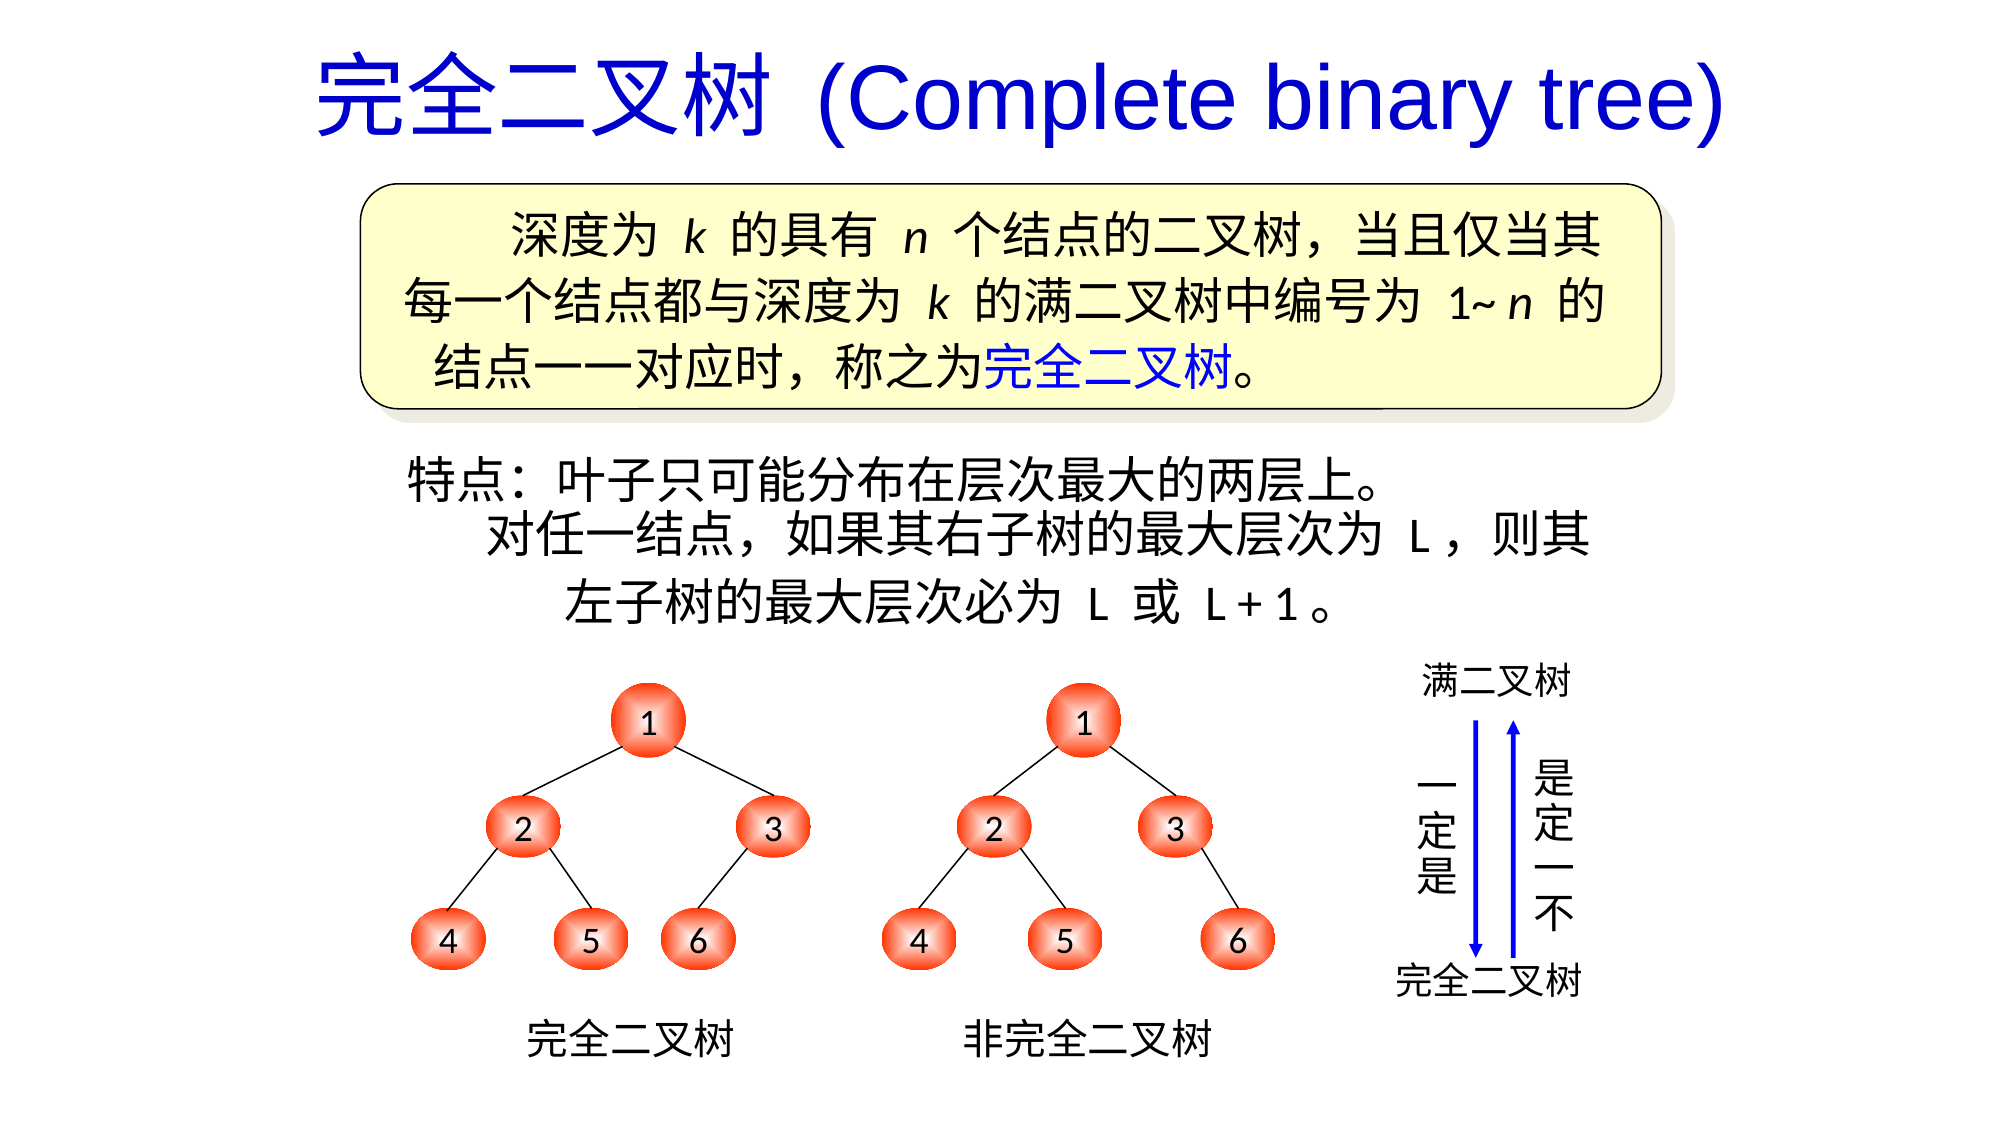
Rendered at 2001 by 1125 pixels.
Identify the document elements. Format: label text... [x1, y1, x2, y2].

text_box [1512, 719, 1601, 958]
text_box 满二叉树 [1406, 649, 1596, 710]
text_box 完全二叉树 (Complete binary tree) [299, 30, 1769, 156]
text_box 深度为 k 的具有 n 个结点的二叉树，当且仅当其 每一个结点都与深度为 k 的满二叉树中编号为 1~ n 的 结点一一对应时，称之为完全二叉树。 [360, 183, 1662, 409]
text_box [410, 682, 812, 1071]
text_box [881, 682, 1276, 1071]
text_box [1400, 719, 1484, 958]
text_box 完全二叉树 [1380, 949, 1607, 1010]
text_box 特点：叶子只可能分布在层次最大的两层上。 对任一结点，如果其右子树的最大层次为 L，则其 左子树的最大层次必为 L 或 L + 1。 [391, 441, 1618, 639]
